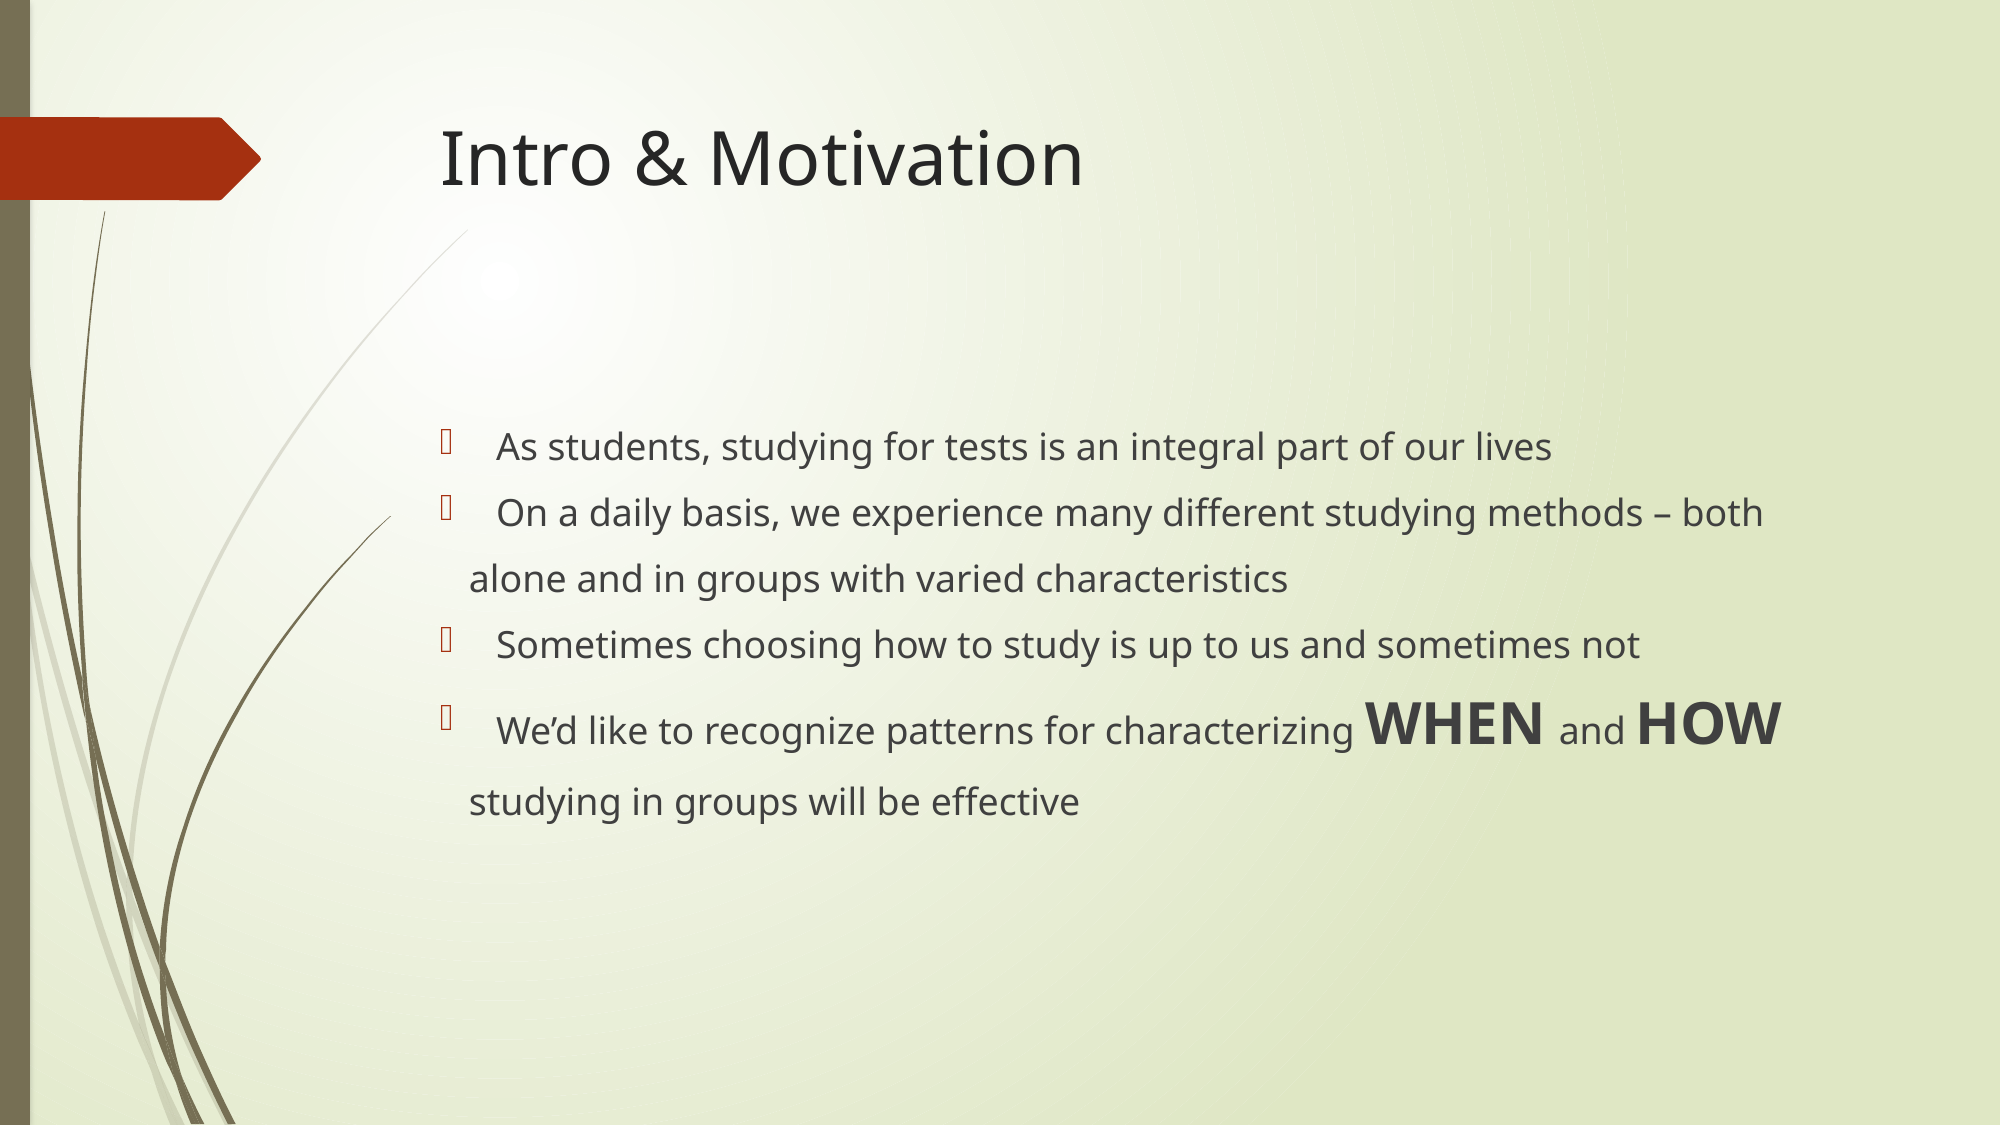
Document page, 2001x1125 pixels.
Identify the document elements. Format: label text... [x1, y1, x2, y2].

list As students, studying for tests is an integral part of our lives On a daily basis, we experience many different studying methods – both alone and in groups with varied characteristics Sometimes choosing how to study is up to us and sometimes not We’d like to recognize patterns for characterizing WHEN and HOW studying in groups will be effective [424, 350, 1888, 970]
title Intro & Motivation [425, 102, 1888, 313]
